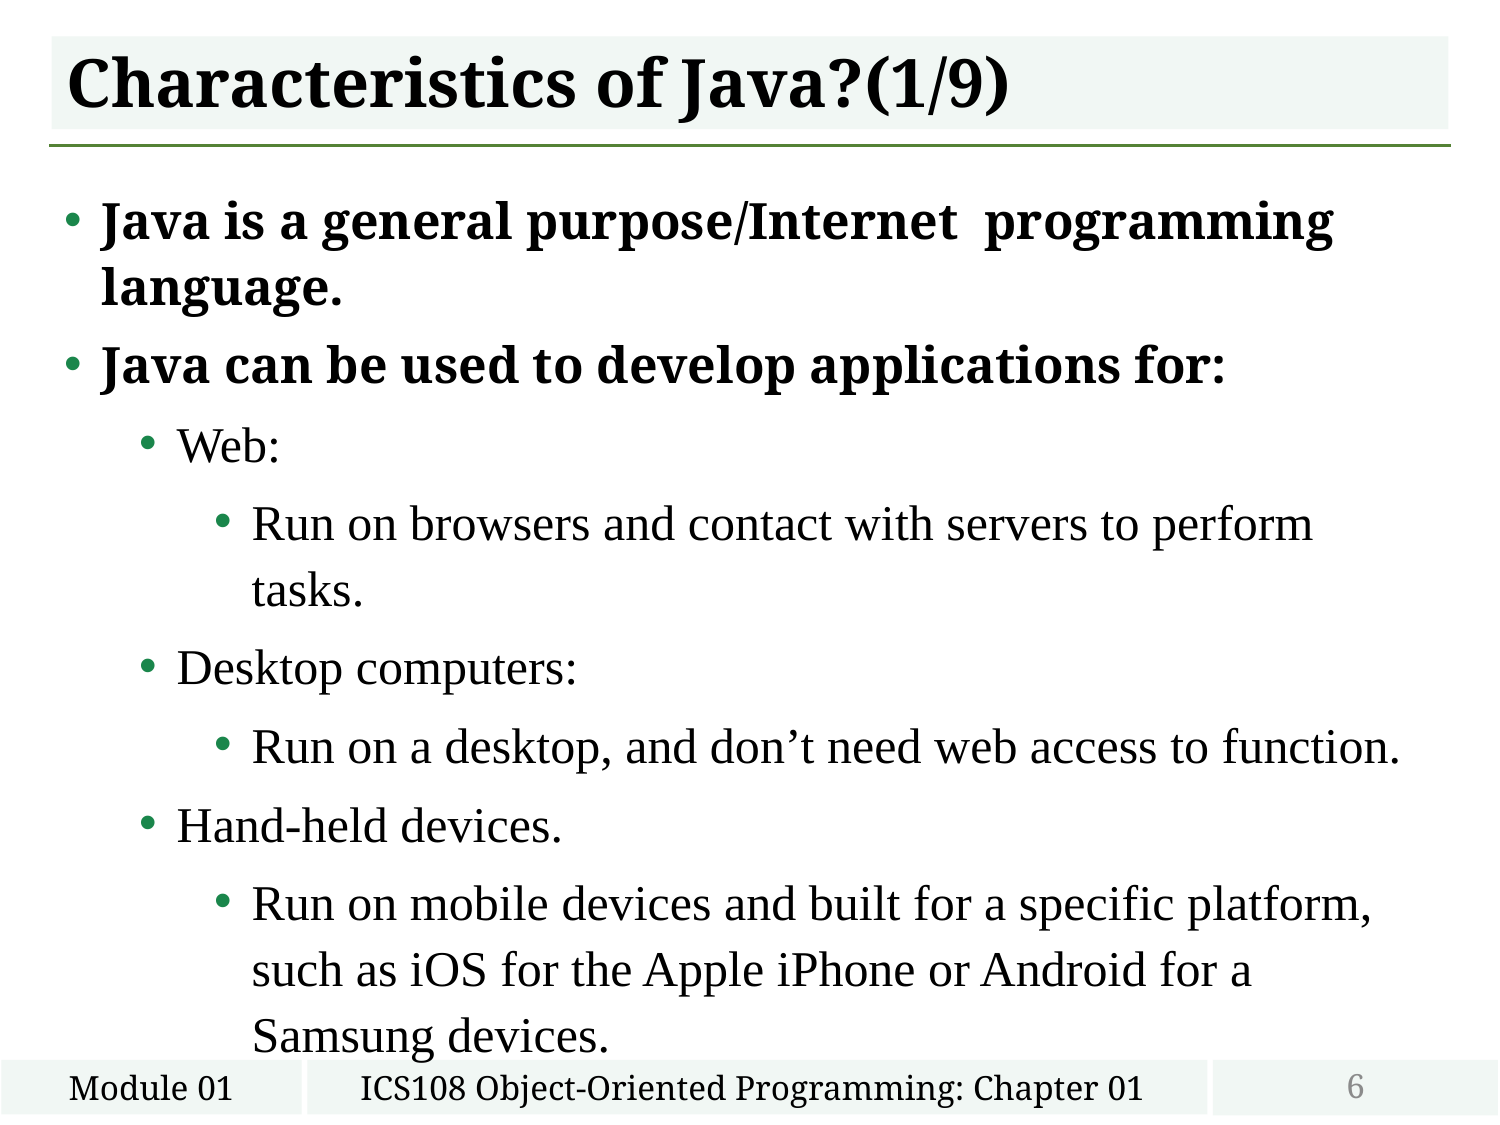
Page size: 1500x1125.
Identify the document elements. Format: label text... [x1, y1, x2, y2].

title Characteristics of Java?(1/9) [51, 36, 1449, 130]
slide_number 6 [1212, 1059, 1498, 1116]
list Java is a general purpose/Internet programming language. Java can be used to develop applications for: Web: Run on browsers and contact with servers to perform tasks. Desktop computers: Run on a desktop, and don’t need web access to function. Hand-held devices. Run on mobile devices and built for a specific platform, such as iOS for the Apple iPhone or Android for a Samsung devices. [49, 175, 1451, 1026]
